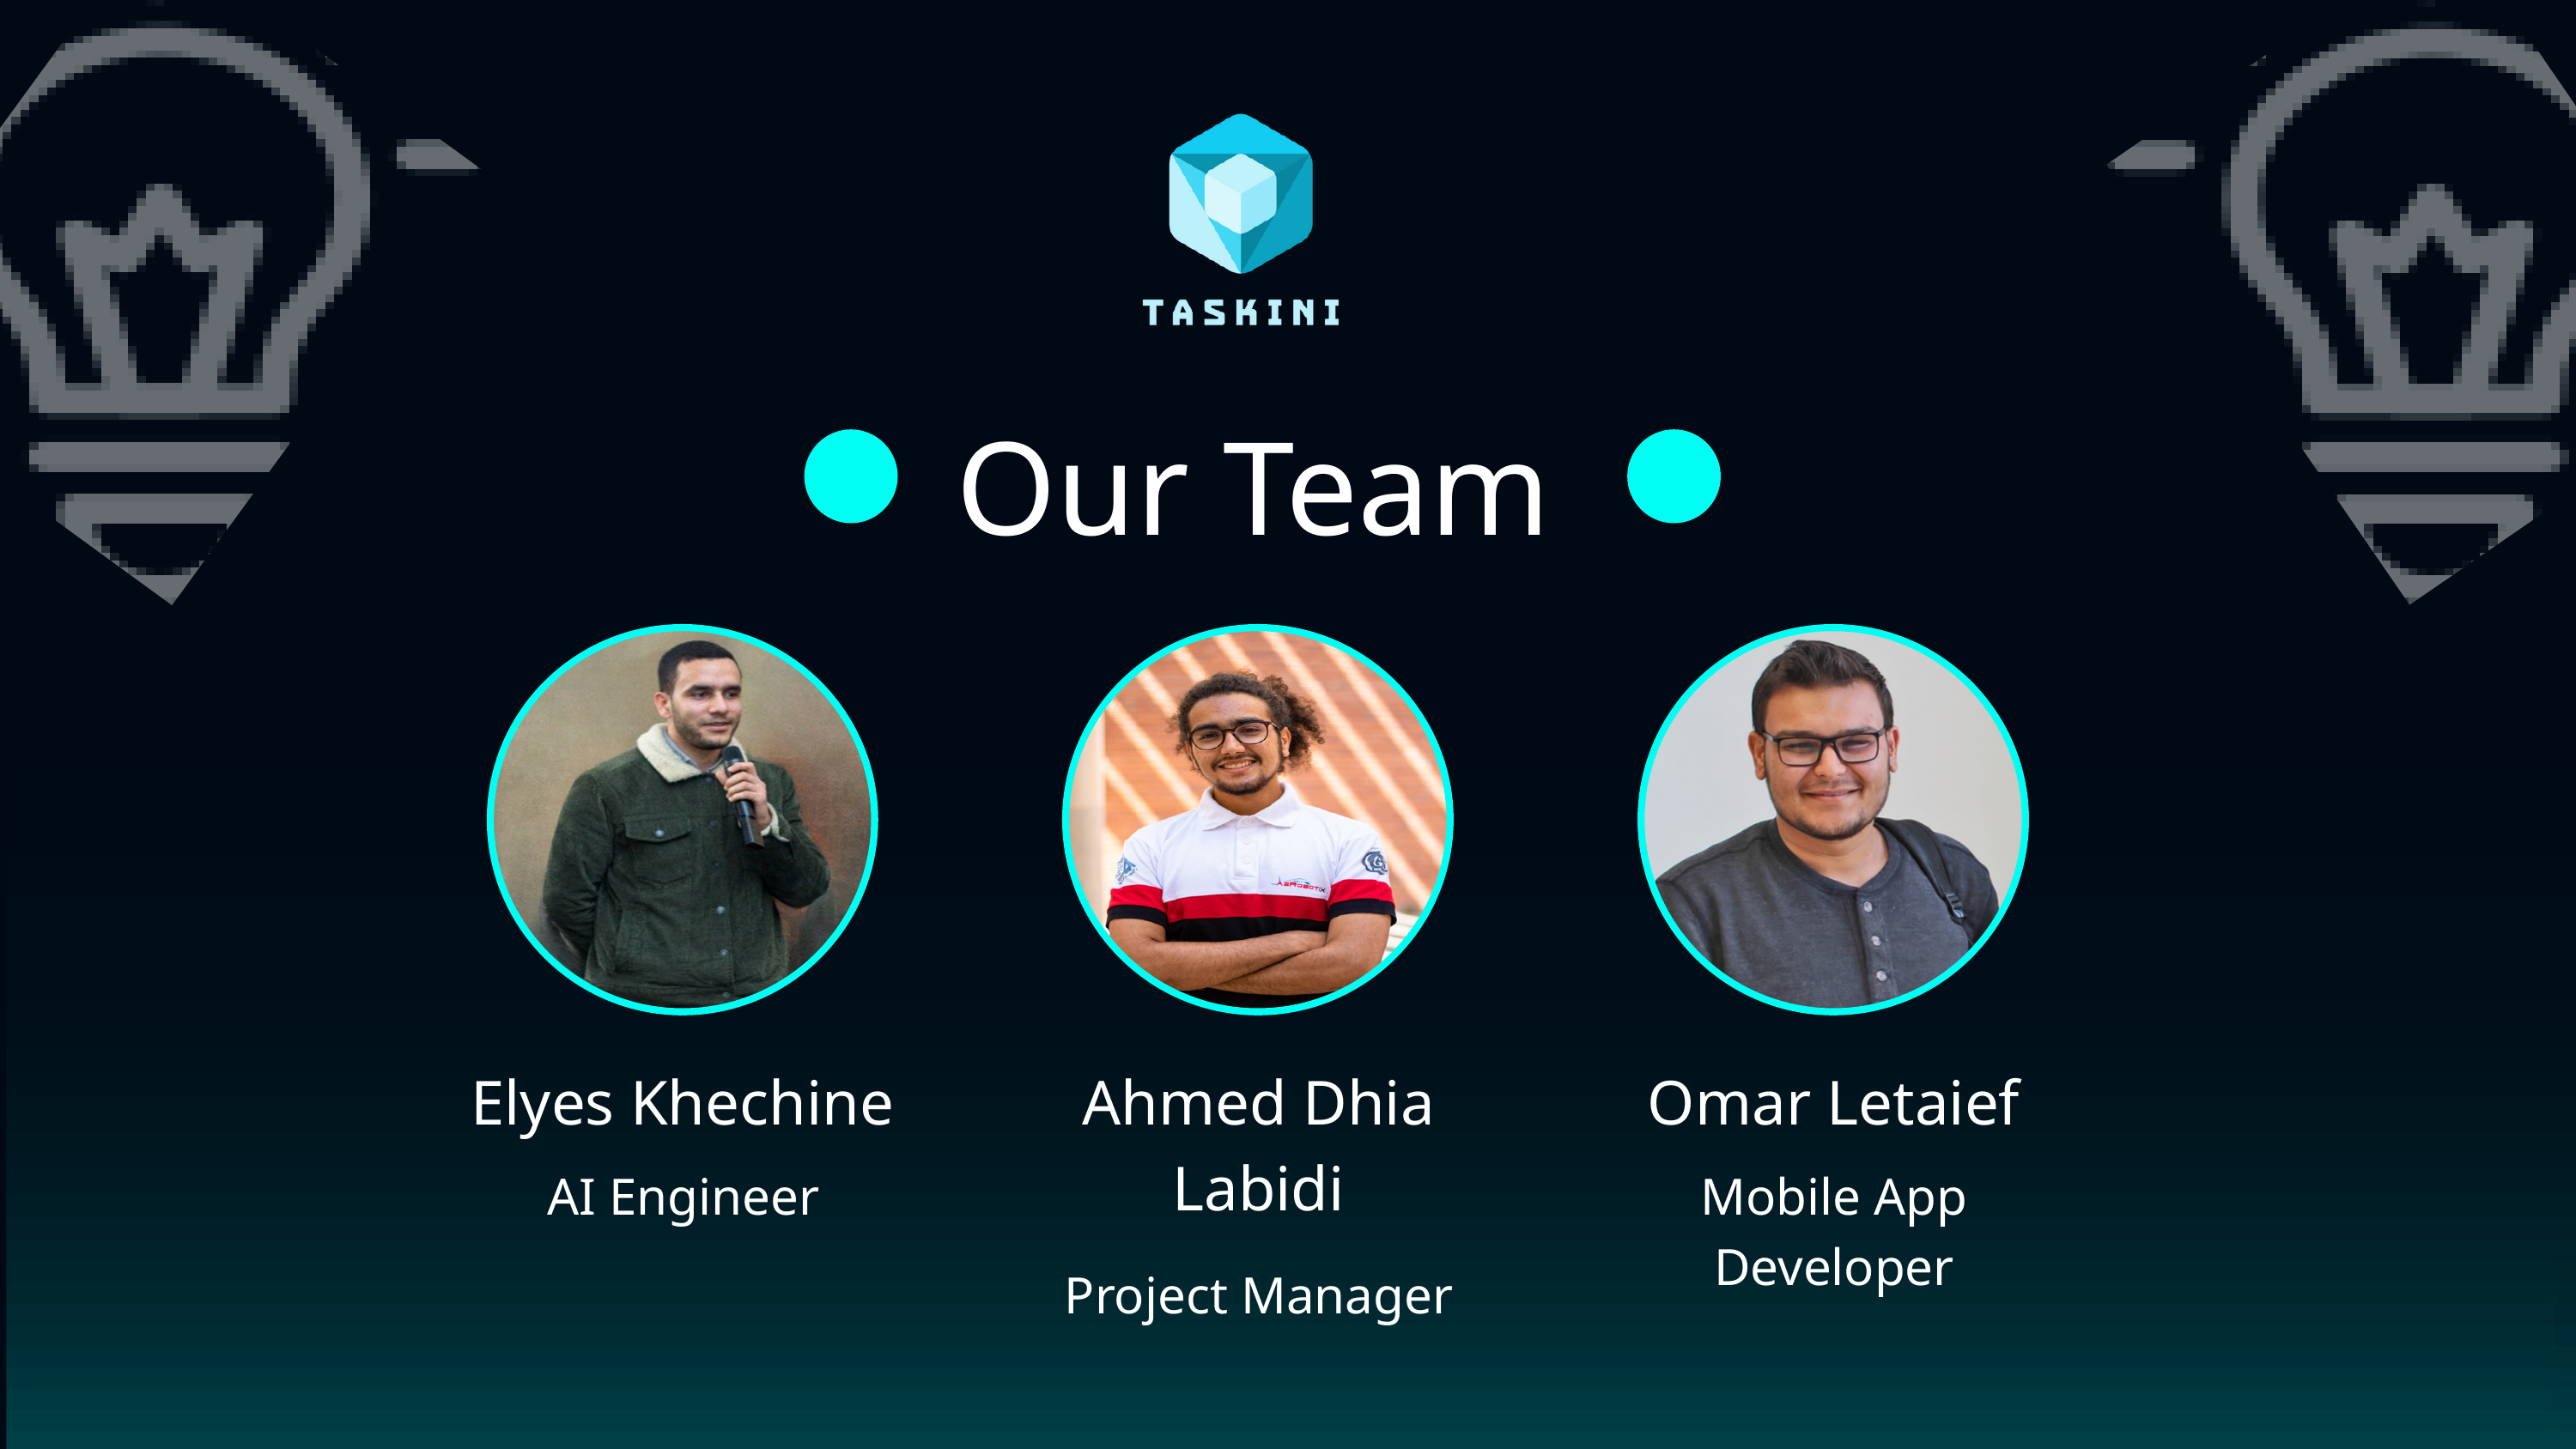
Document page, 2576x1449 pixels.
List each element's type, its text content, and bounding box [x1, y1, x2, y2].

text_box Project Manager [1057, 1253, 1460, 1324]
text_box Elyes Khechine [447, 1052, 919, 1137]
text_box [2106, 0, 2576, 605]
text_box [804, 428, 898, 524]
text_box AI Engineer [482, 1155, 884, 1226]
text_box Mobile App Developer [1632, 1155, 2035, 1295]
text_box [1036, 21, 1442, 426]
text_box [482, 619, 884, 1020]
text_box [1632, 619, 2034, 1020]
text_box [0, 0, 487, 606]
text_box Our Team [880, 380, 1627, 561]
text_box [1057, 619, 1459, 1020]
text_box Ahmed Dhia Labidi [1000, 1052, 1516, 1223]
text_box [6, 425, 2576, 1449]
text_box Omar Letaief [1539, 1052, 2129, 1137]
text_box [1626, 428, 1722, 524]
